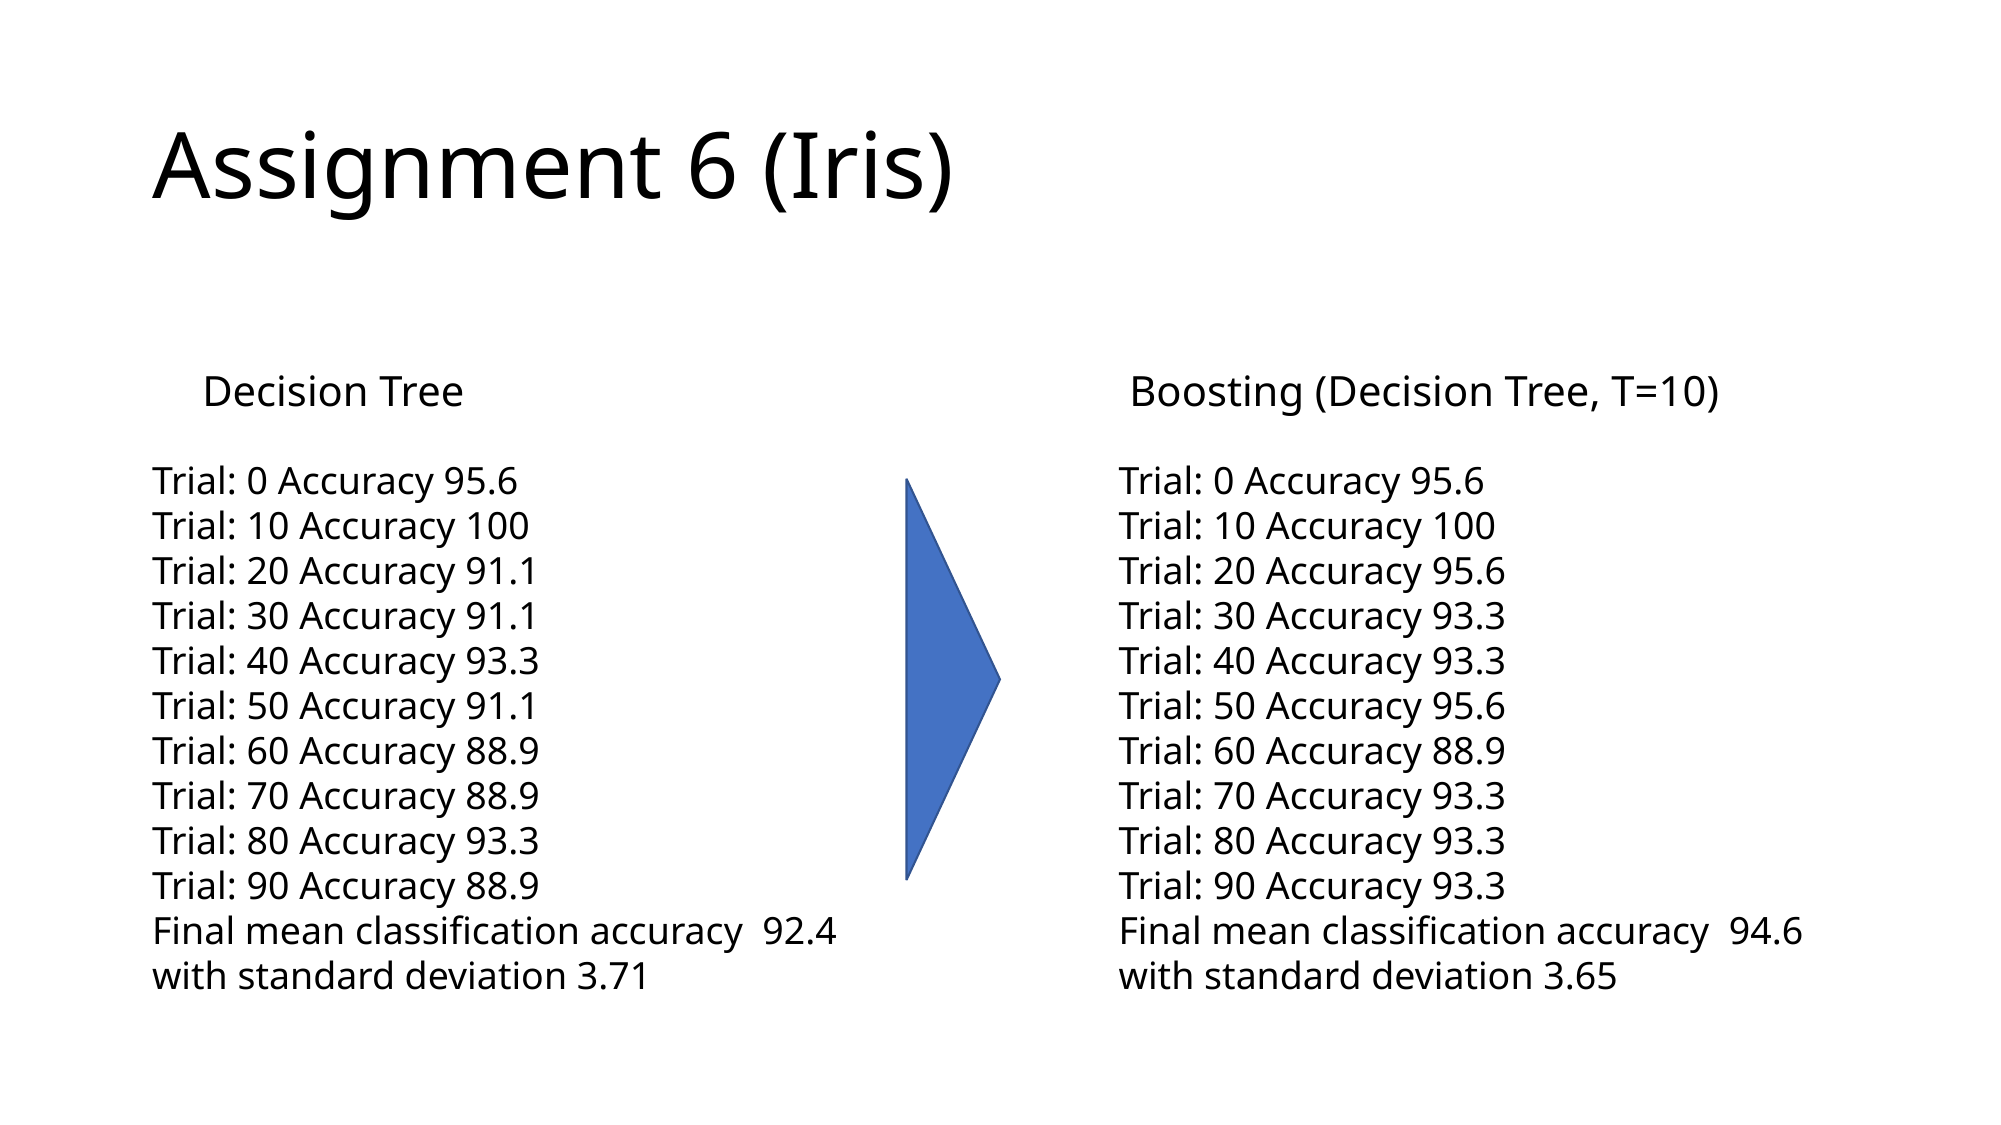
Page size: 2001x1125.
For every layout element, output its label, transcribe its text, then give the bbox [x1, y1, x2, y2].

text_box Decision Tree [187, 357, 480, 423]
title Assignment 6 (Iris) [137, 59, 1863, 278]
text_box [905, 478, 1002, 881]
text_box Trial: 0 Accuracy 95.6 Trial: 10 Accuracy 100 Trial: 20 Accuracy 91.1 Trial: 30 Accuracy 91.1 Trial: 40 Accuracy 93.3 Trial: 50 Accuracy 91.1 Trial: 60 Accuracy 88.9 Trial: 70 Accuracy 88.9 Trial: 80 Accuracy 93.3 Trial: 90 Accuracy 88.9 Final mean classification accuracy 92.4 with standard deviation 3.71 [137, 449, 924, 1004]
text_box Boosting (Decision Tree, T=10) [1114, 357, 1735, 423]
text_box Trial: 0 Accuracy 95.6 Trial: 10 Accuracy 100 Trial: 20 Accuracy 95.6 Trial: 30 Accuracy 93.3 Trial: 40 Accuracy 93.3 Trial: 50 Accuracy 95.6 Trial: 60 Accuracy 88.9 Trial: 70 Accuracy 93.3 Trial: 80 Accuracy 93.3 Trial: 90 Accuracy 93.3 Final mean classification accuracy 94.6 with standard deviation 3.65 [1103, 449, 1863, 1004]
